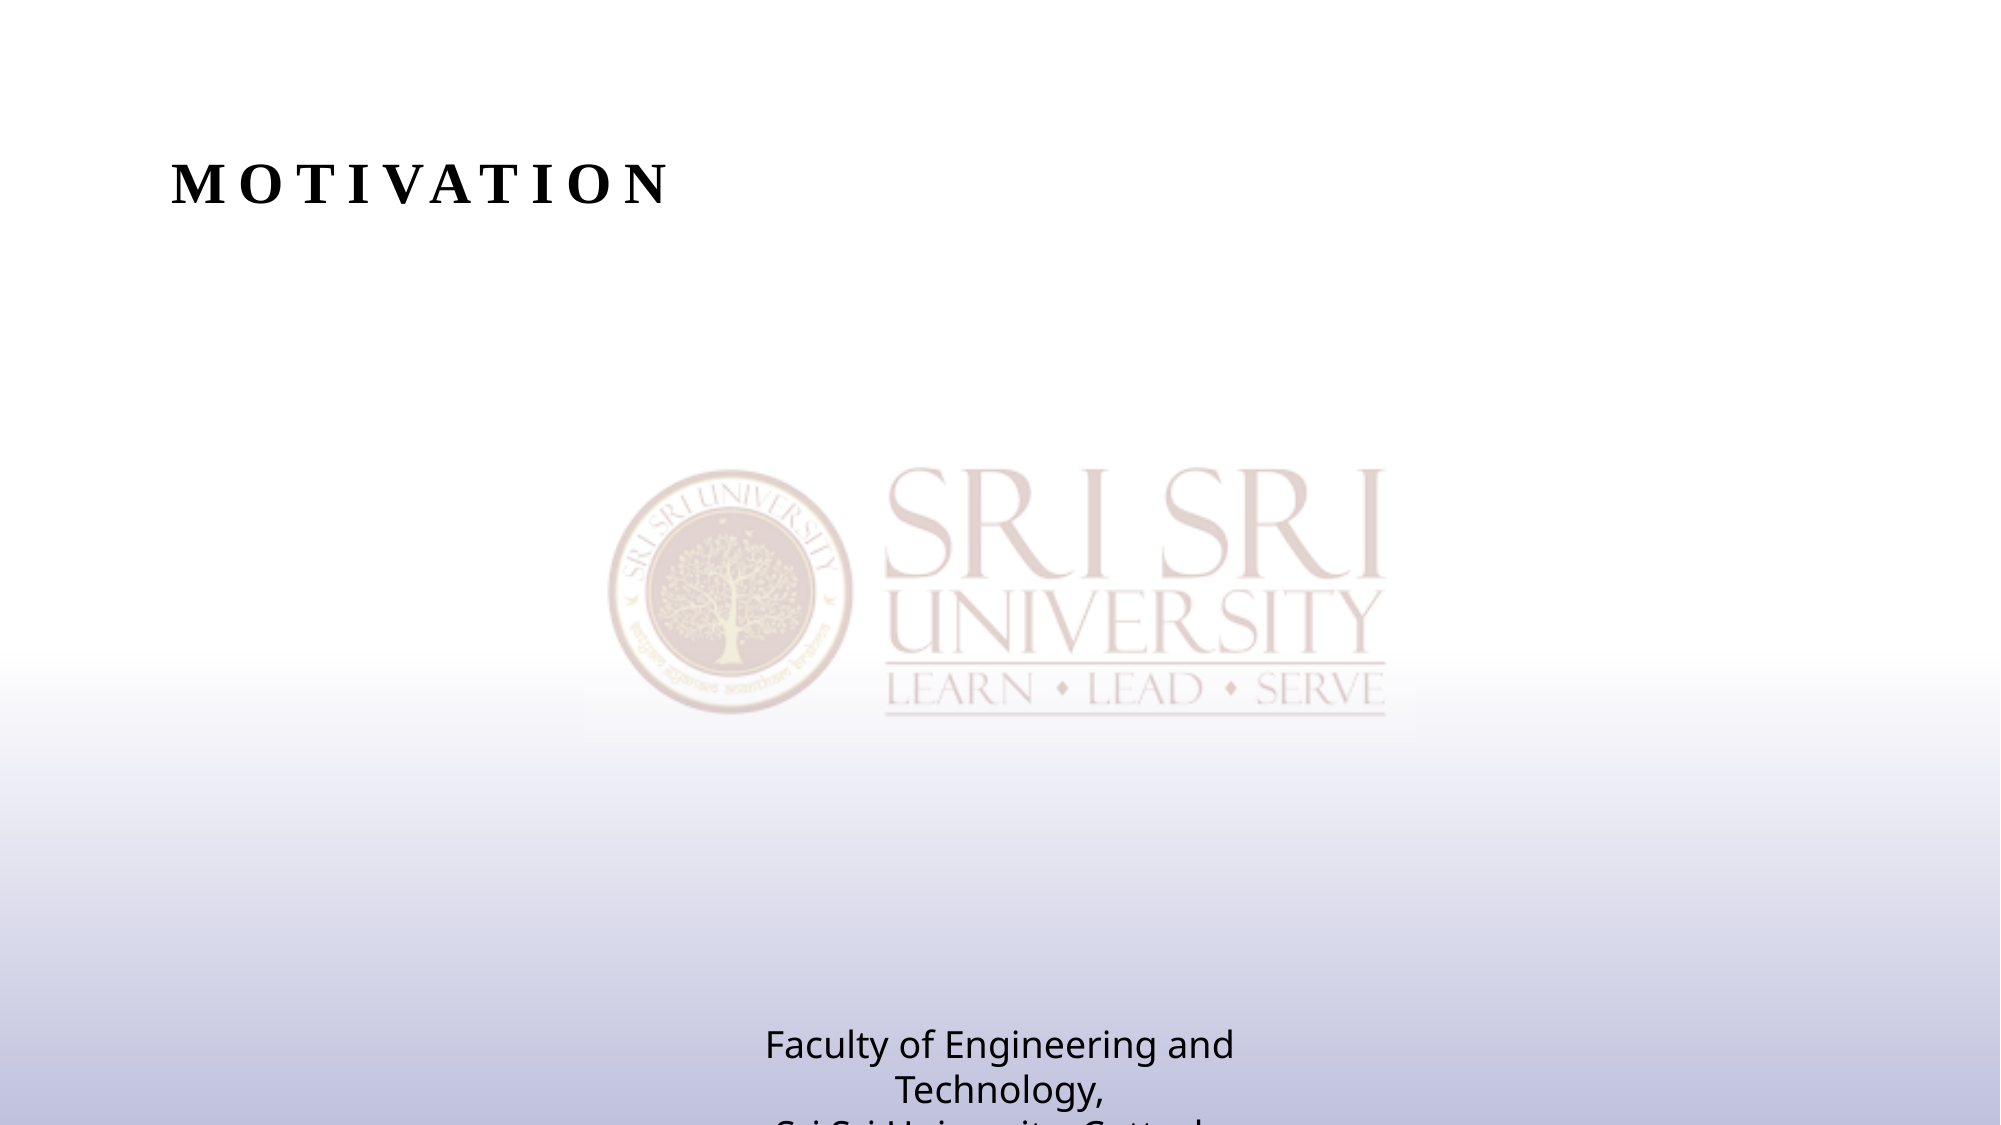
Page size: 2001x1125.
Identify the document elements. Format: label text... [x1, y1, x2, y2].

title motivation [156, 124, 1844, 313]
